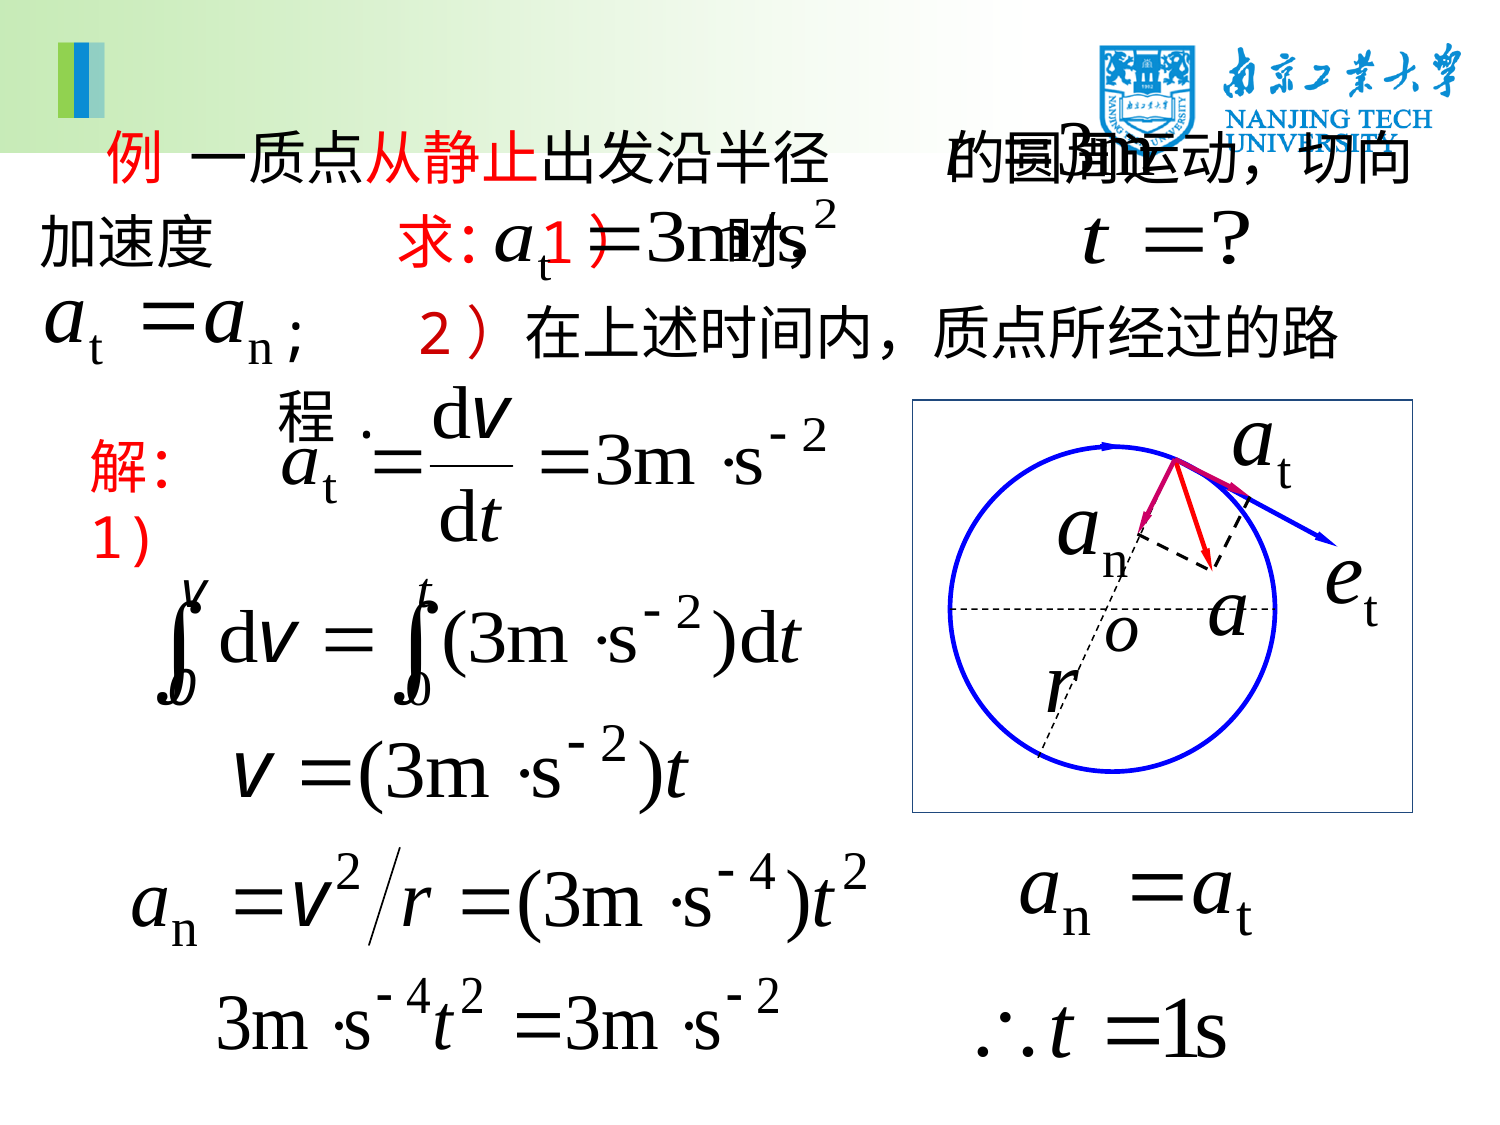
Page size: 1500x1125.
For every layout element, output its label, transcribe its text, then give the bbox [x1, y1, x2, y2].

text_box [224, 709, 699, 826]
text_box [912, 387, 1413, 813]
text_box 解：1) [74, 422, 288, 578]
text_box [24, 99, 1463, 376]
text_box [274, 385, 835, 551]
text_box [1012, 837, 1263, 946]
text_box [212, 962, 788, 1060]
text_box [974, 987, 1238, 1069]
picture [0, 0, 1500, 1125]
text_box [124, 837, 876, 954]
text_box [137, 562, 811, 713]
